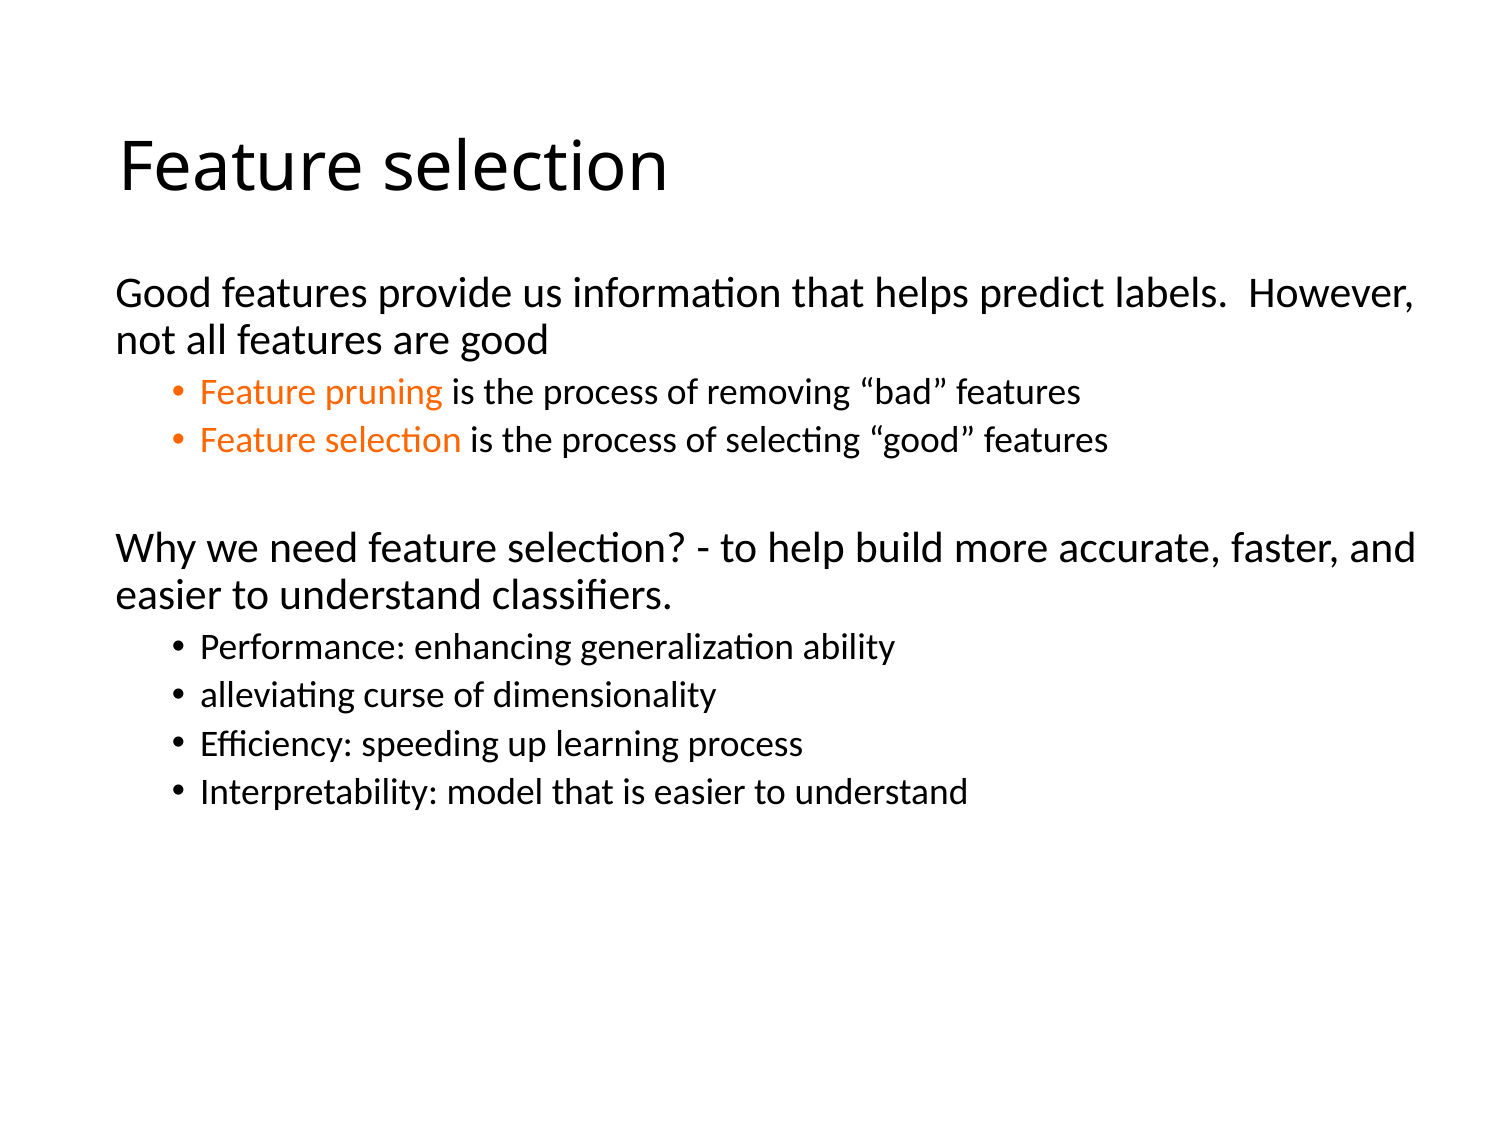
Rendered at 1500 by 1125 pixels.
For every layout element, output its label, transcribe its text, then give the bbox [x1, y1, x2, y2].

list Good features provide us information that helps predict labels. However, not all features are good Feature pruning is the process of removing “bad” features Feature selection is the process of selecting “good” features Why we need feature selection? - to help build more accurate, faster, and easier to understand classifiers. Performance: enhancing generalization ability alleviating curse of dimensionality Efficiency: speeding up learning process Interpretability: model that is easier to understand [100, 262, 1469, 1000]
title Feature selection [103, 59, 1397, 262]
